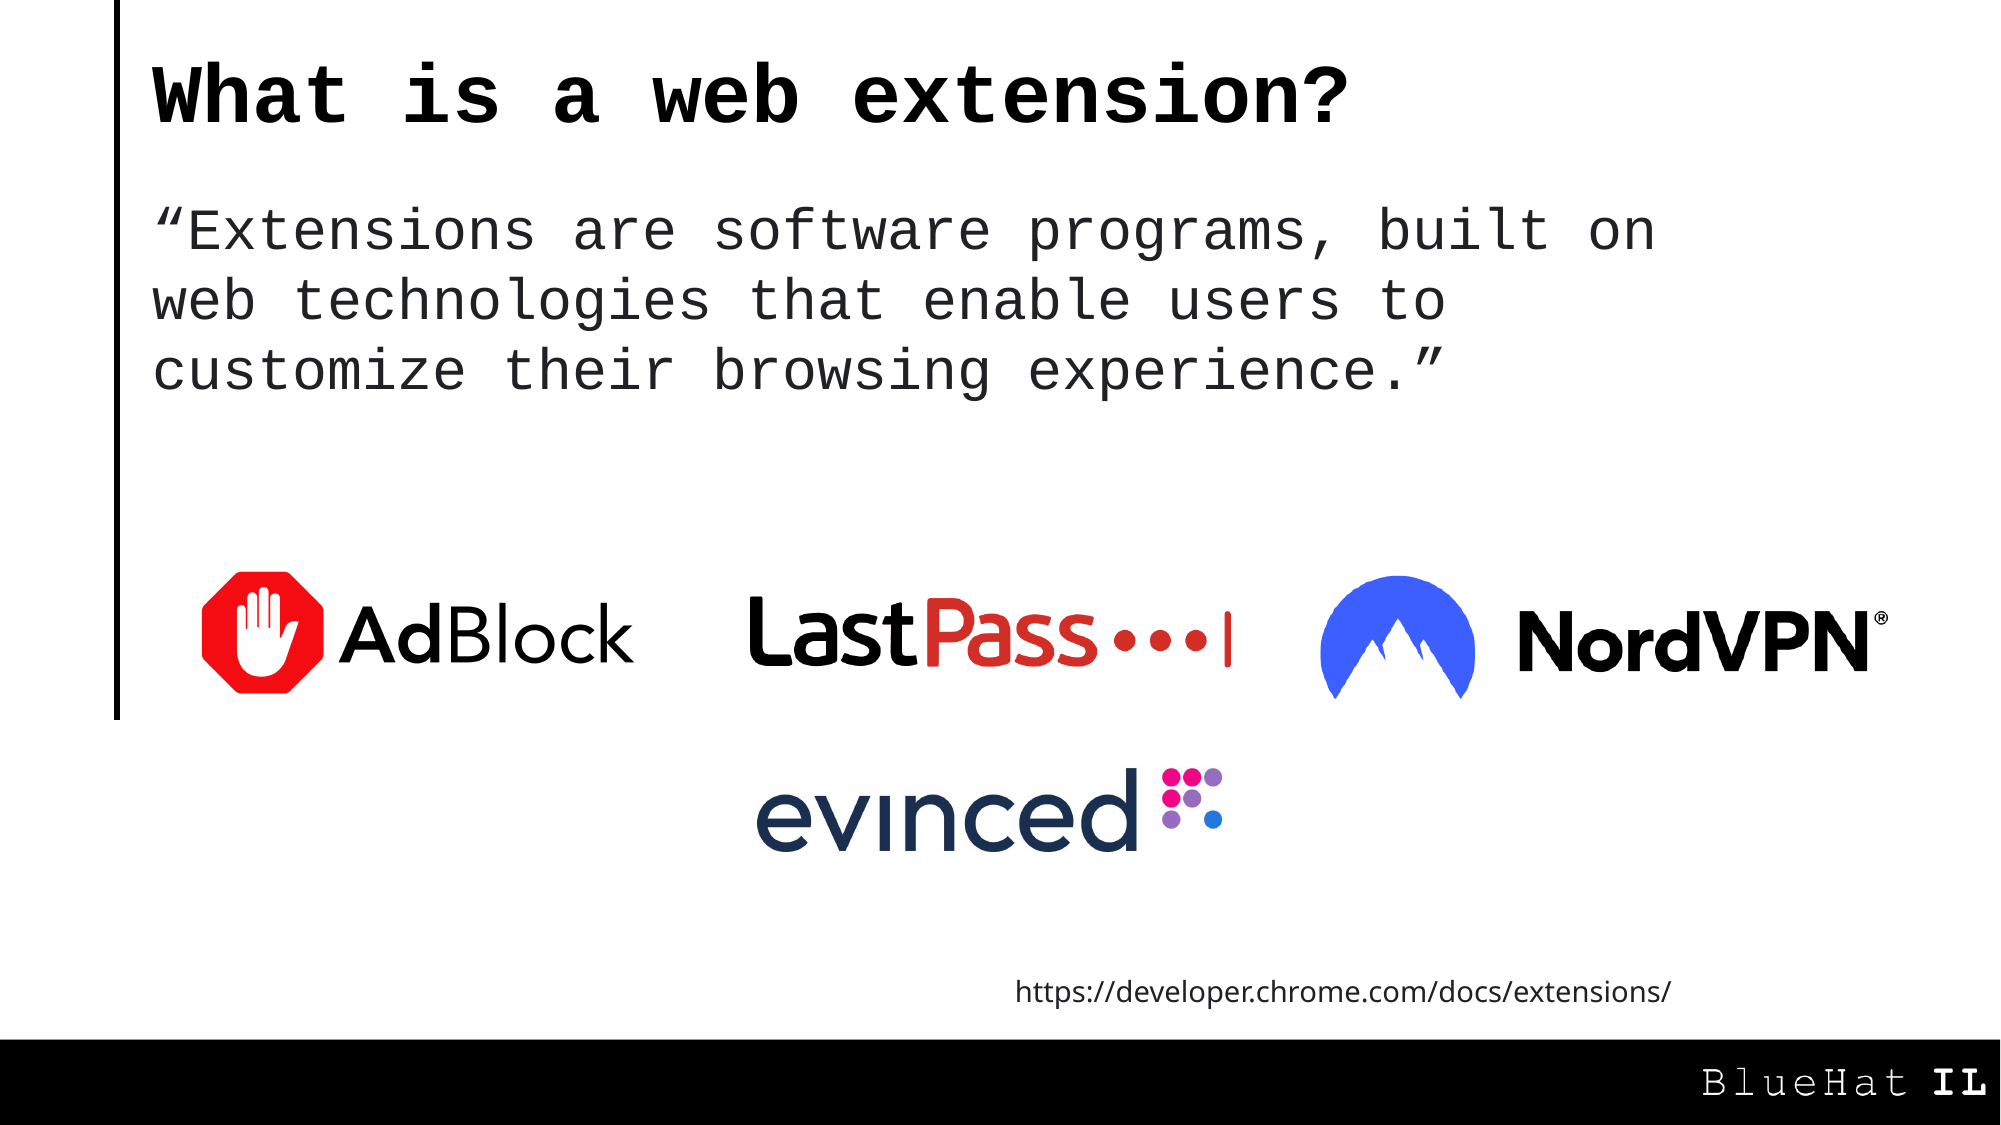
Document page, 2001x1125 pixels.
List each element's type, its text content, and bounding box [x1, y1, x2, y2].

text_box https://developer.chrome.com/docs/extensions/ [999, 949, 1931, 1034]
text_box “Extensions are software programs, built on web technologies that enable users to customize their browsing experience.” [137, 183, 1795, 409]
title What is a web extension? [137, 31, 1449, 183]
picture [0, 0, 2001, 1125]
